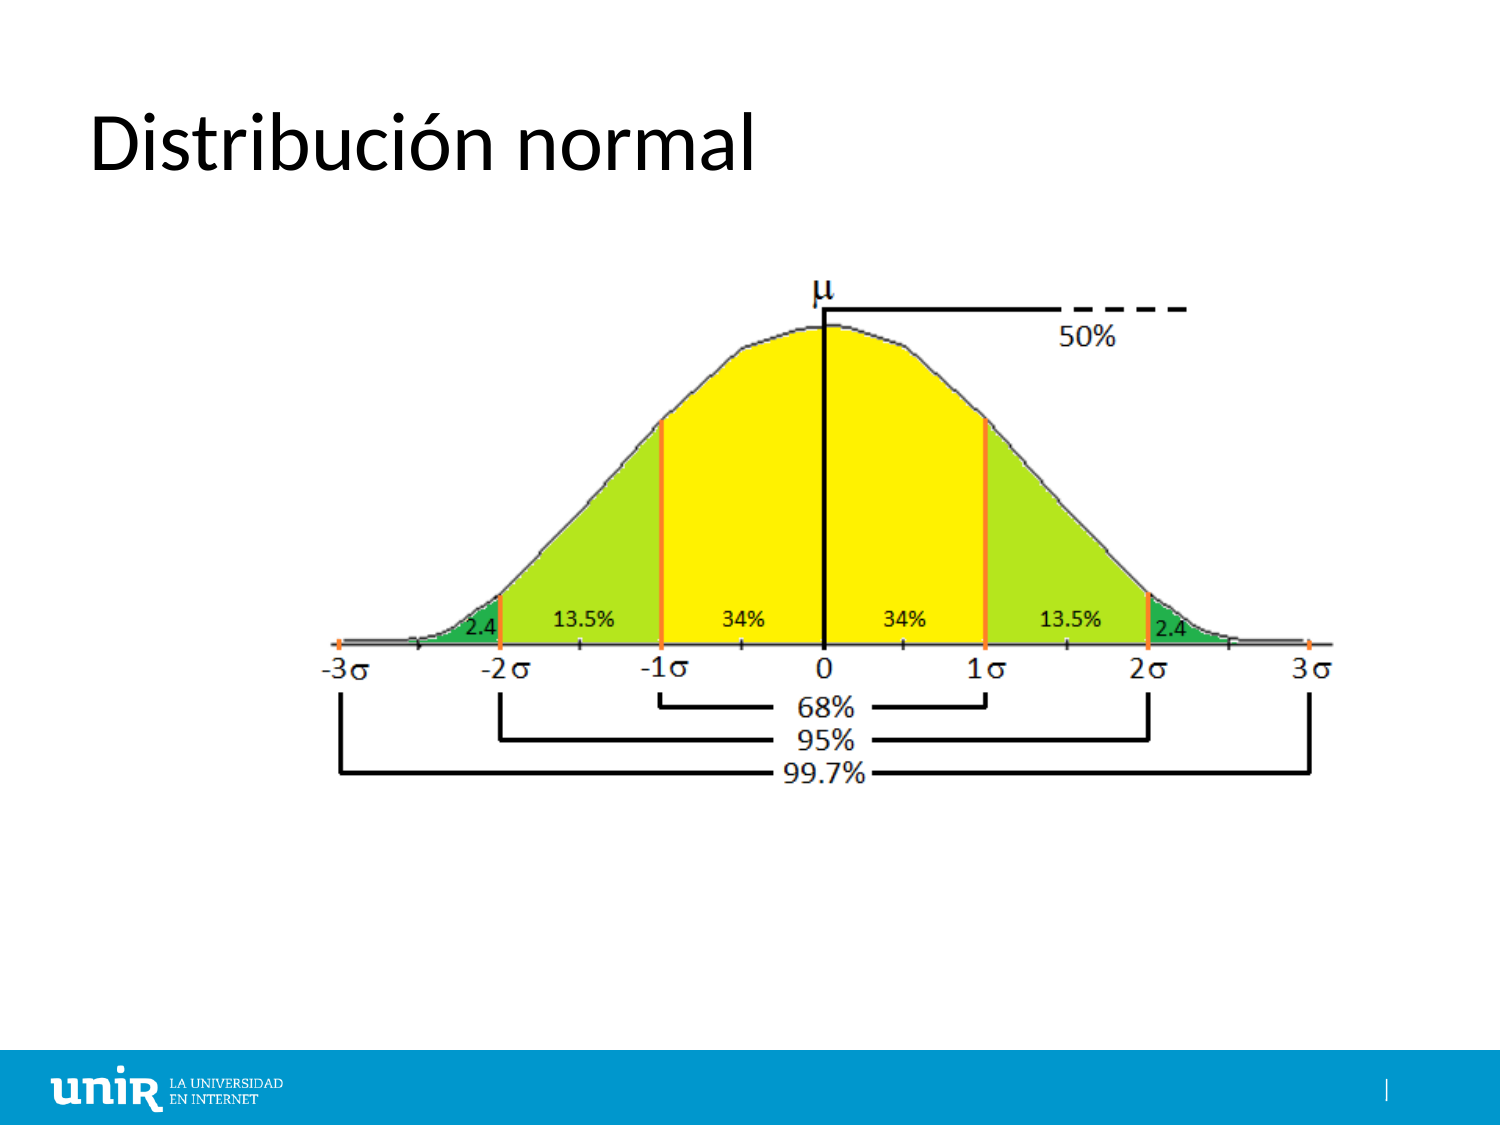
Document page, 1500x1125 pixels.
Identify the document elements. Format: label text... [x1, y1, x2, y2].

picture [51, 1079, 81, 1104]
picture [83, 1078, 113, 1103]
picture [312, 262, 1348, 904]
picture [130, 1079, 162, 1112]
picture [115, 1079, 125, 1104]
picture [118, 1066, 124, 1073]
title Distribución normal [89, 87, 1411, 200]
